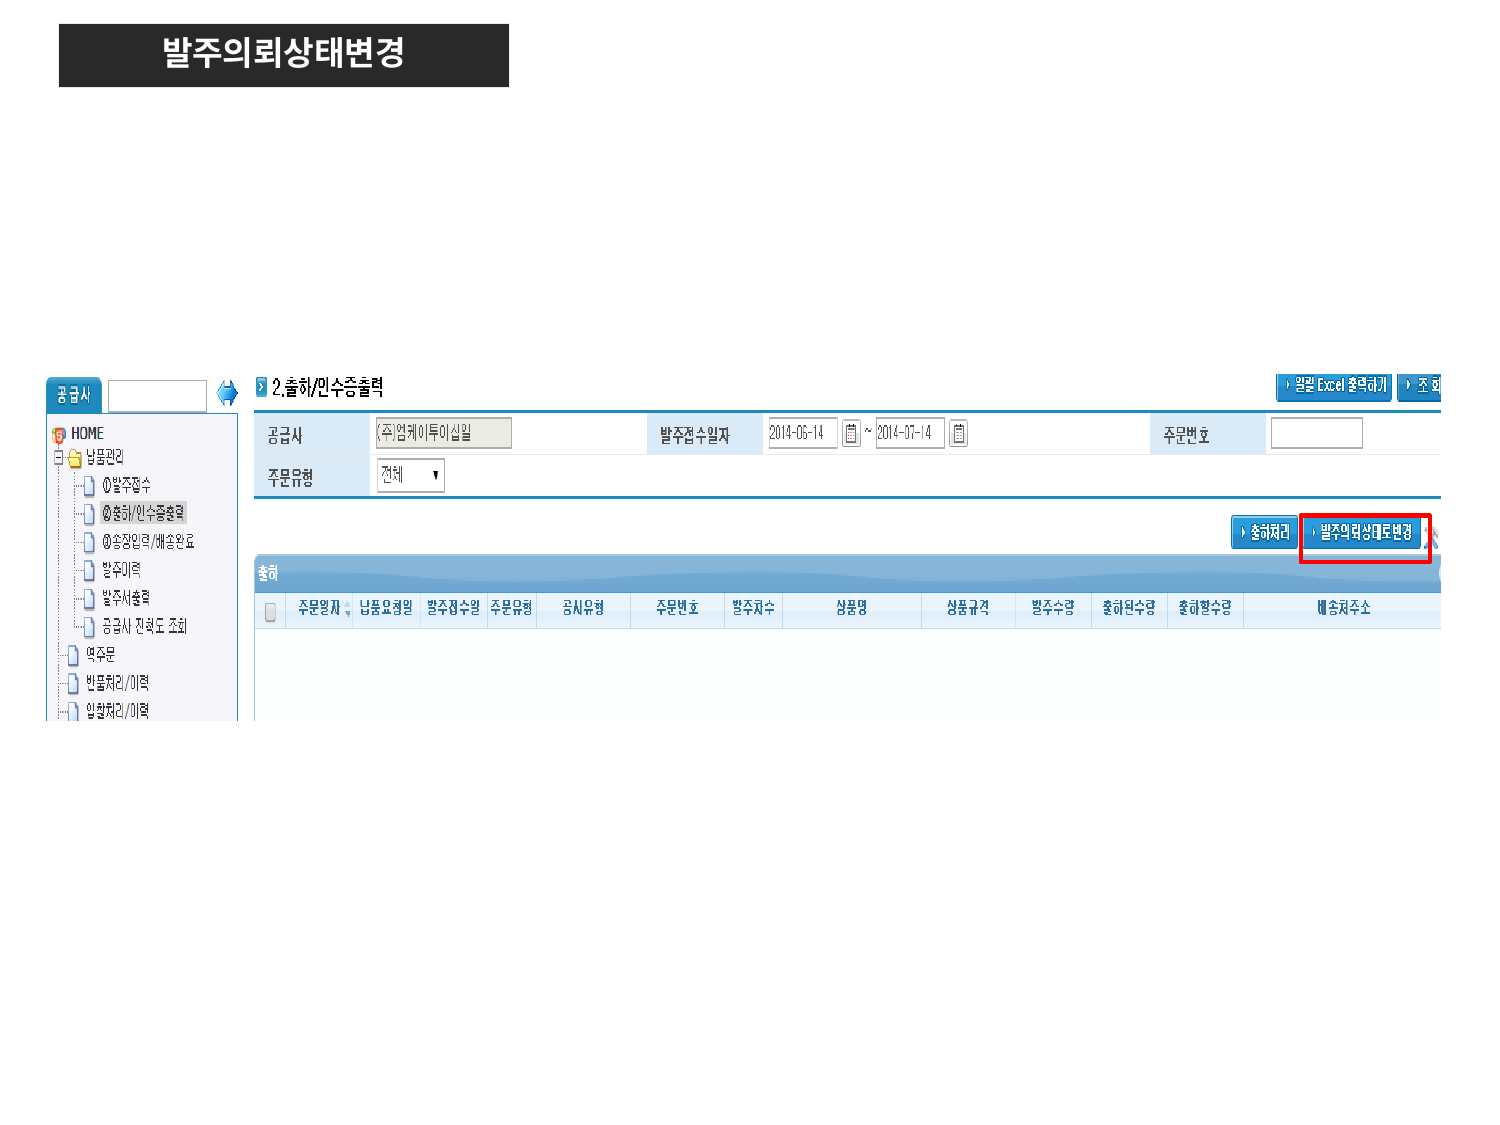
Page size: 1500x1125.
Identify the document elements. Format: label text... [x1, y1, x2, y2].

picture [1278, 374, 1390, 399]
picture [46, 374, 1441, 721]
text_box 발주의뢰상태변경 [58, 23, 510, 87]
